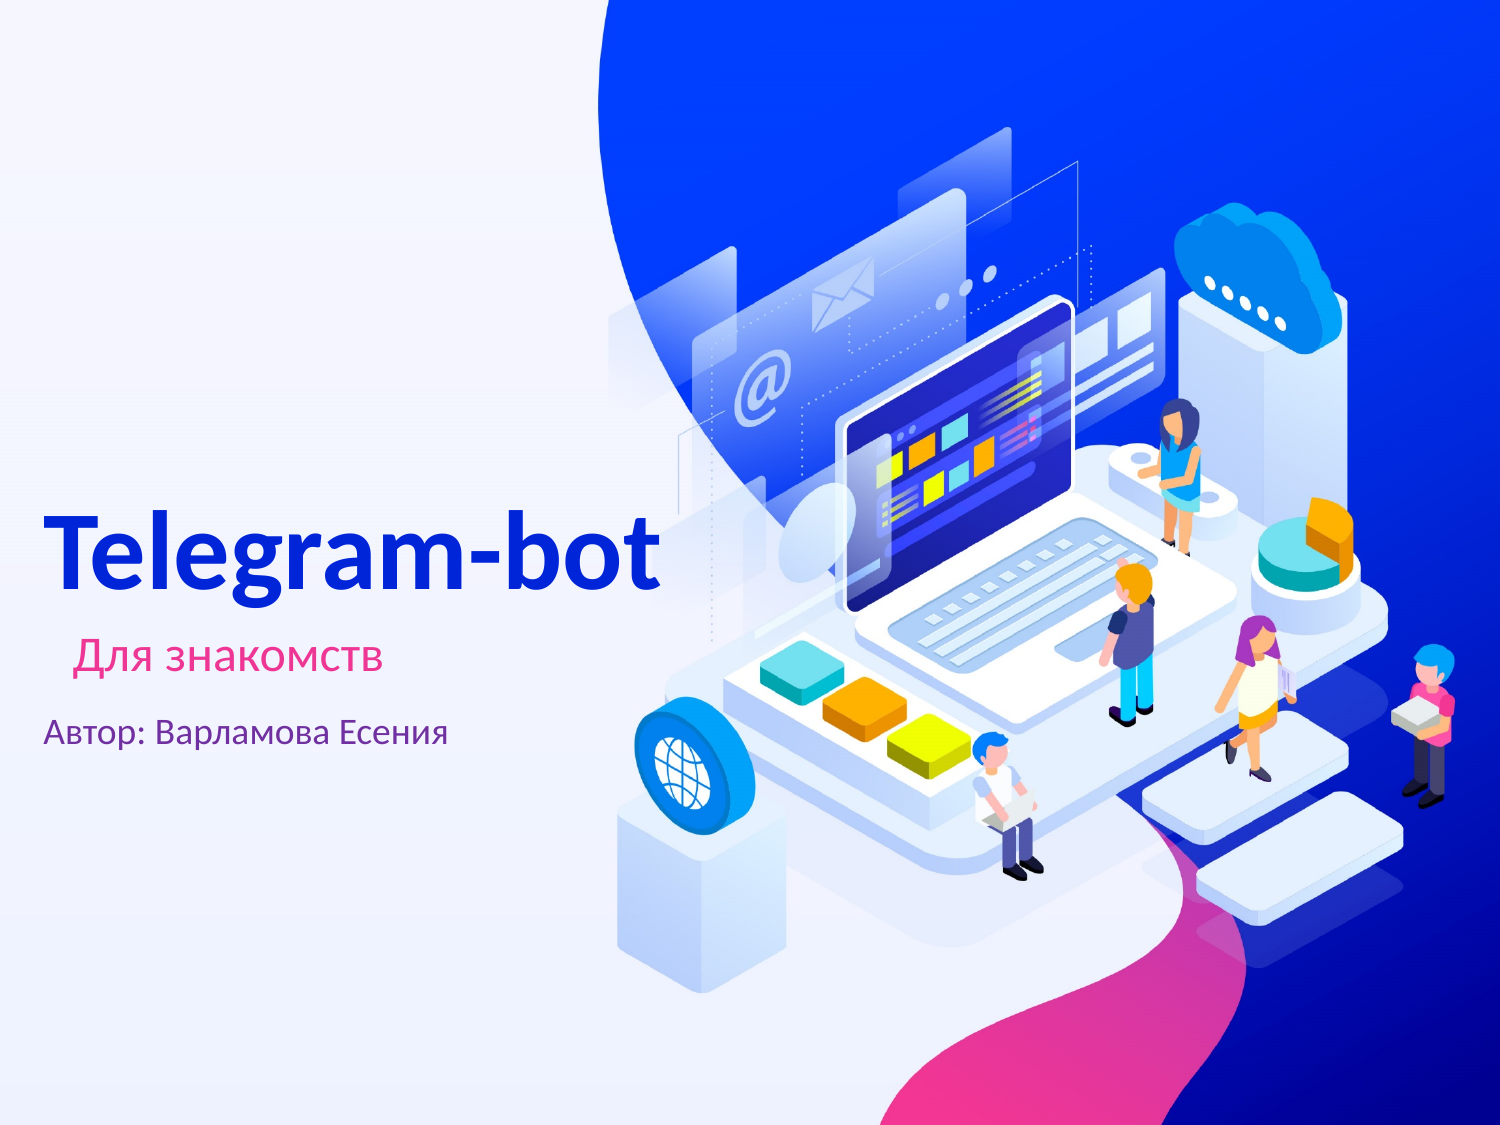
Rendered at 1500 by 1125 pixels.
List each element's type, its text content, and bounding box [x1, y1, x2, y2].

title Telegram-bot [28, 333, 782, 622]
text_box Автор: Варламова Есения [28, 699, 537, 759]
picture [0, 0, 1500, 1125]
subtitle Для знакомств [57, 621, 474, 699]
